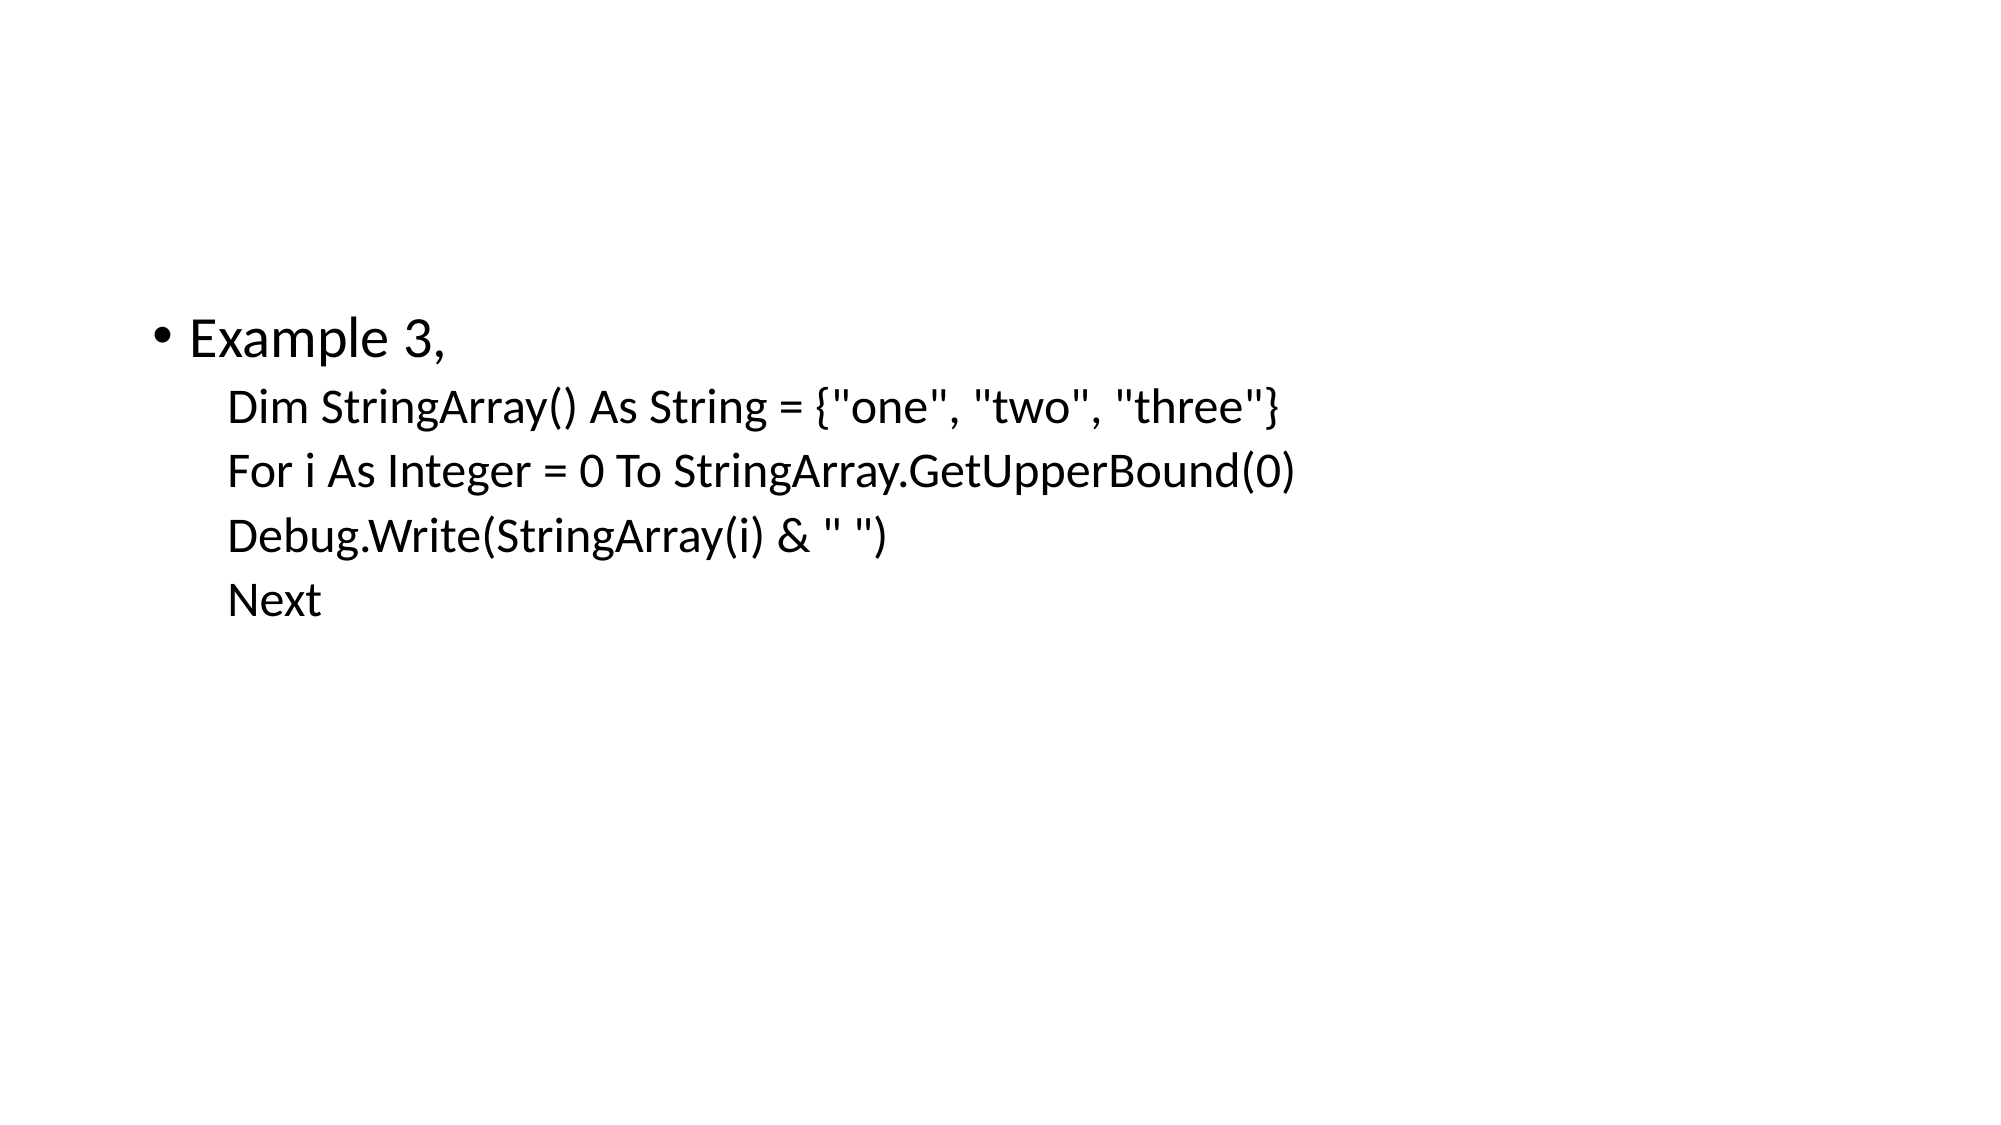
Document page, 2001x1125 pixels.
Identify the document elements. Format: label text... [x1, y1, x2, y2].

list Example 3, Dim StringArray() As String = {"one", "two", "three"} For i As Integer = 0 To StringArray.GetUpperBound(0) Debug.Write(StringArray(i) & " ") Next [137, 299, 1863, 1014]
